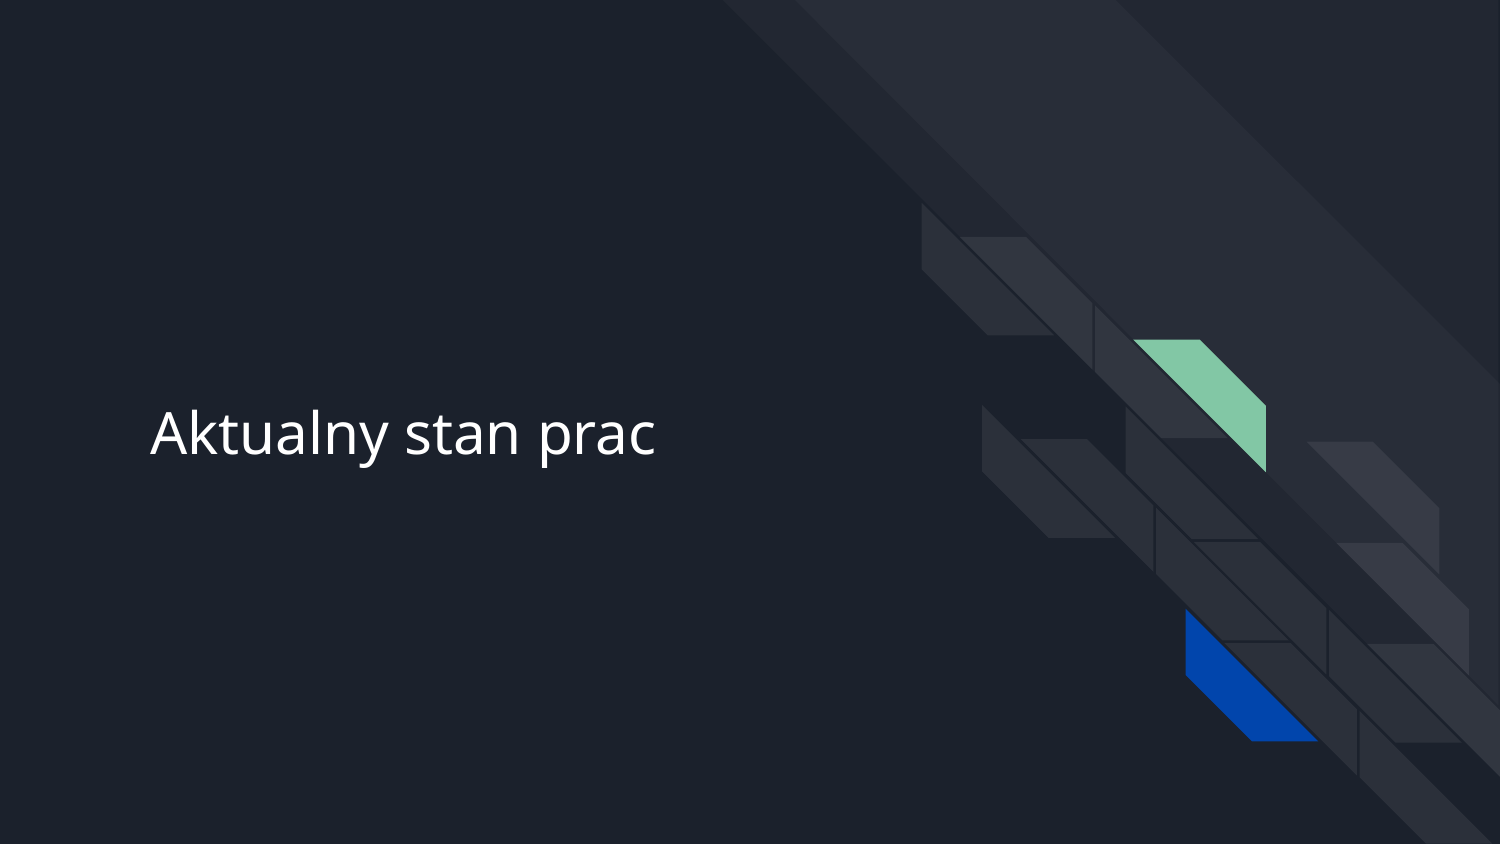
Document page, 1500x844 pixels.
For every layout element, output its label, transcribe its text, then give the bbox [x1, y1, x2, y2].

title Aktualny stan prac [135, 336, 888, 526]
